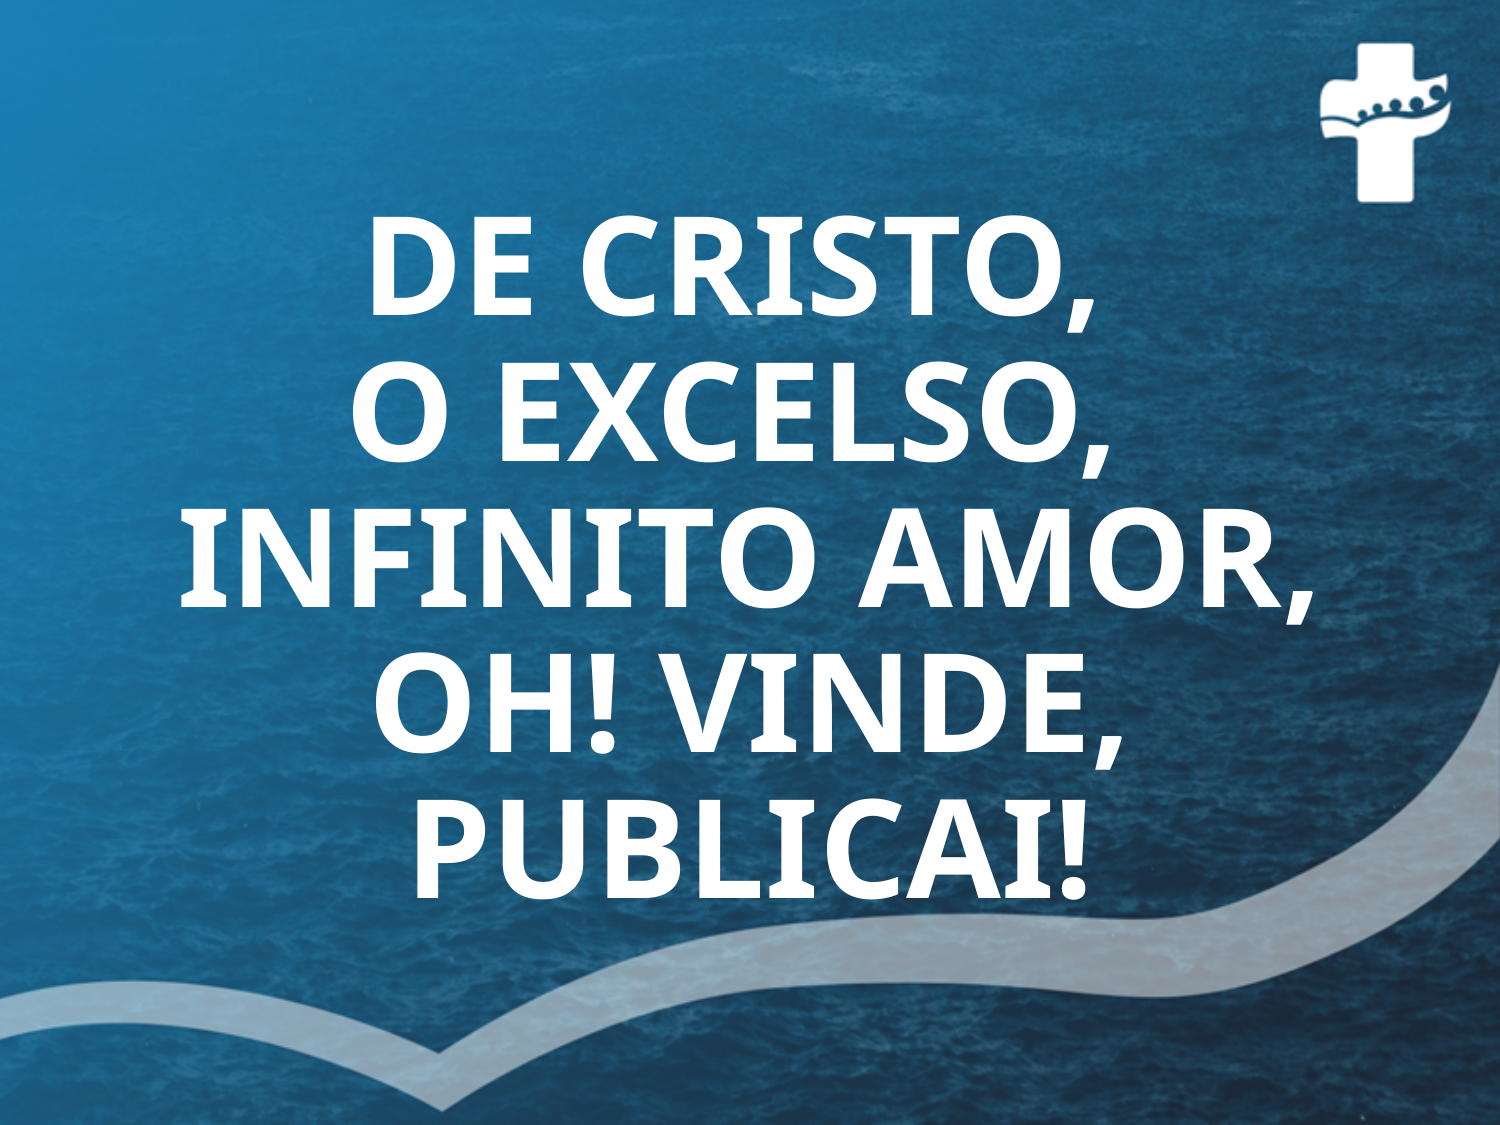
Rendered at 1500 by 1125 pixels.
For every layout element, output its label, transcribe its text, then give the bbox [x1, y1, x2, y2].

picture [0, 656, 1500, 1125]
title DE CRISTO, O EXCELSO, INFINITO AMOR, OH! VINDE, PUBLICAI! [0, 467, 1500, 656]
picture [0, 0, 1500, 467]
